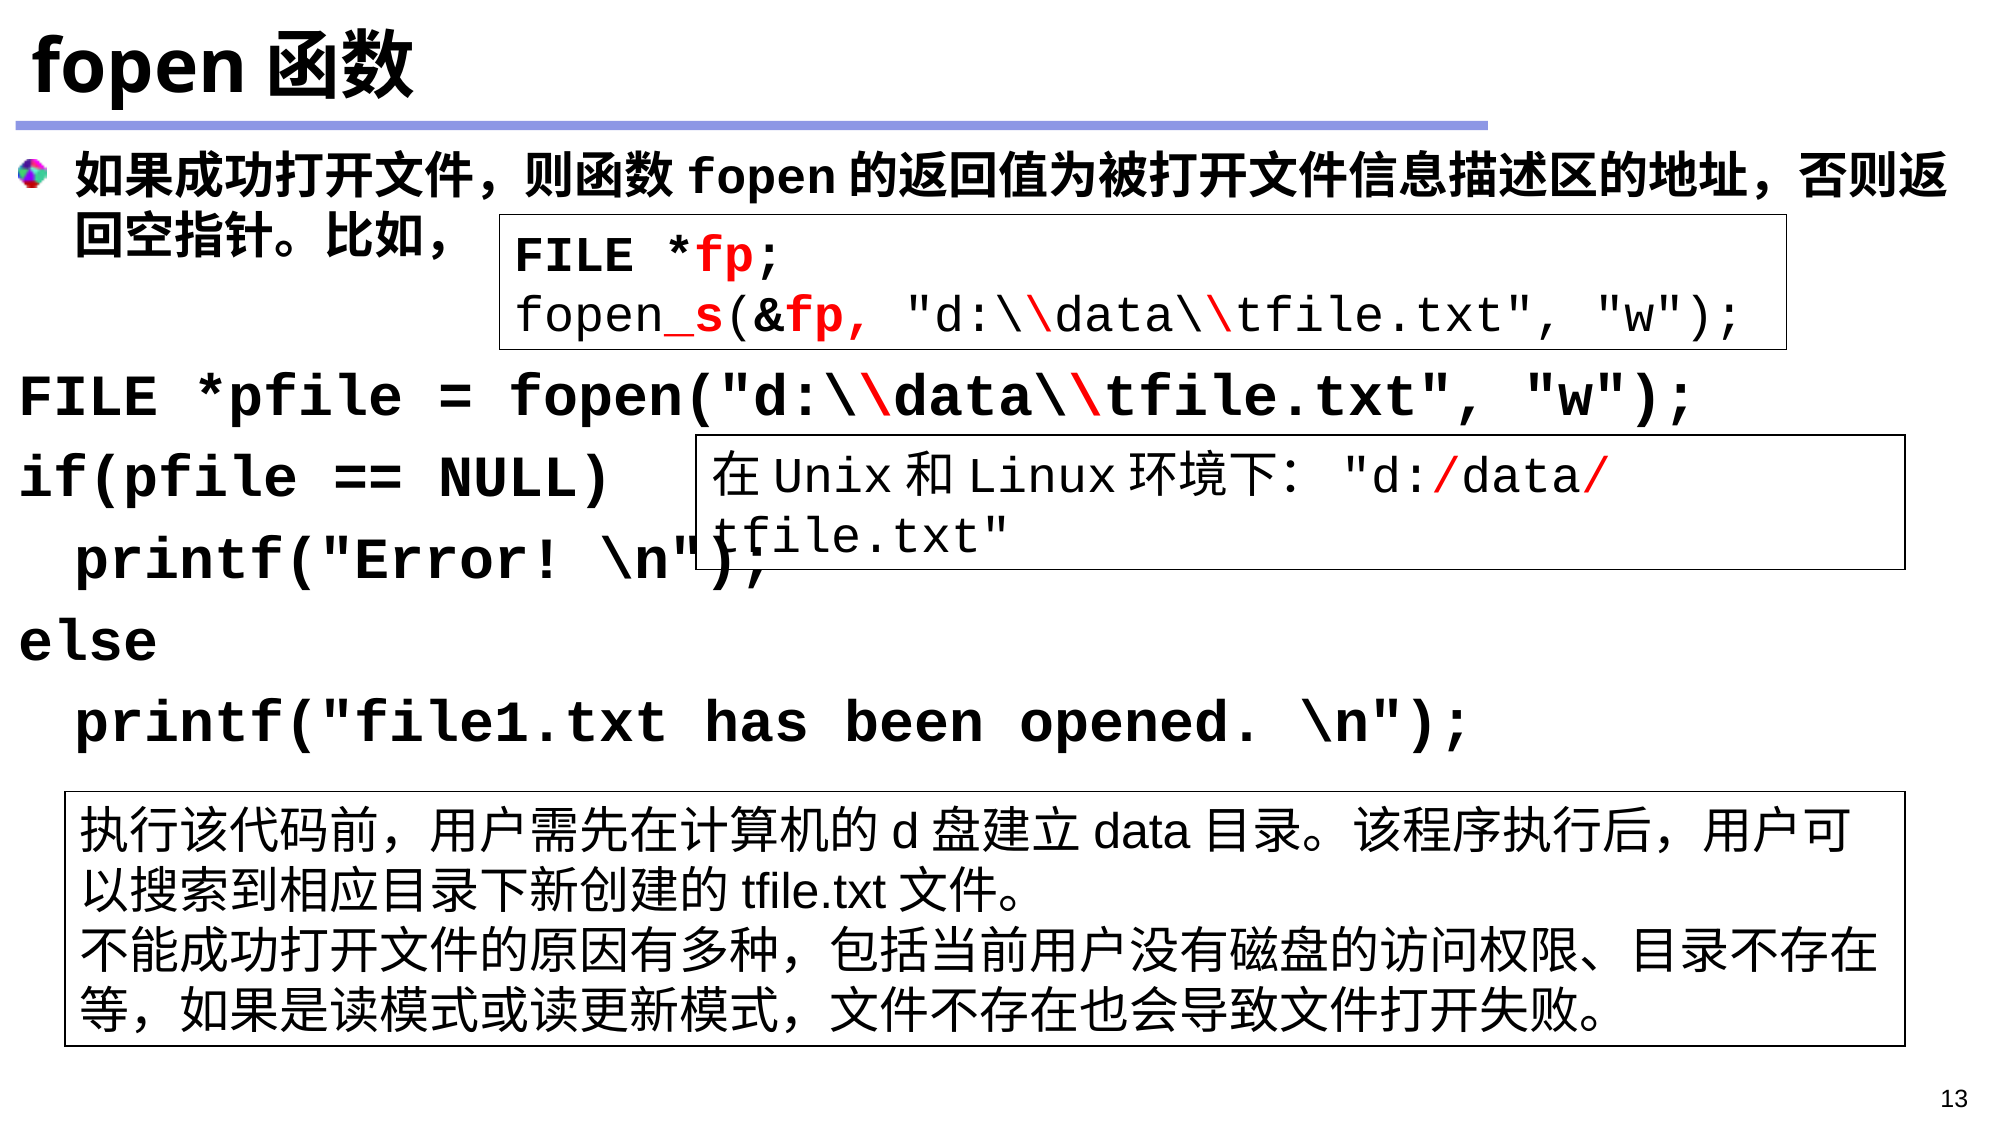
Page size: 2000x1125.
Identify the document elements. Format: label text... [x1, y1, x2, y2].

text_box 执行该代码前，用户需先在计算机的d盘建立data目录。该程序执行后，用户可以搜索到相应目录下新创建的tfile.txt文件。 不能成功打开文件的原因有多种，包括当前用户没有磁盘的访问权限、目录不存在等，如果是读模式或读更新模式，文件不存在也会导致文件打开失败。 [64, 791, 1906, 1047]
text_box 在Unix和Linux环境下："d:/data/tfile.txt" [696, 435, 1906, 570]
list 如果成功打开文件，则函数fopen的返回值为被打开文件信息描述区的地址，否则返回空指针。比如， FILE *pfile = fopen("d:\\data\\tfile.txt", "w"); if(pfile == NULL) printf("Error! \n"); else printf("file1.txt has been opened. \n"); [15, 141, 1984, 1118]
text_box FILE *fp; fopen_s(&fp, "d:\\data\\tfile.txt", "w"); [499, 214, 1787, 350]
text_box 13 [1786, 1074, 1984, 1113]
picture [18, 159, 47, 188]
title fopen函数 [16, 12, 1984, 114]
